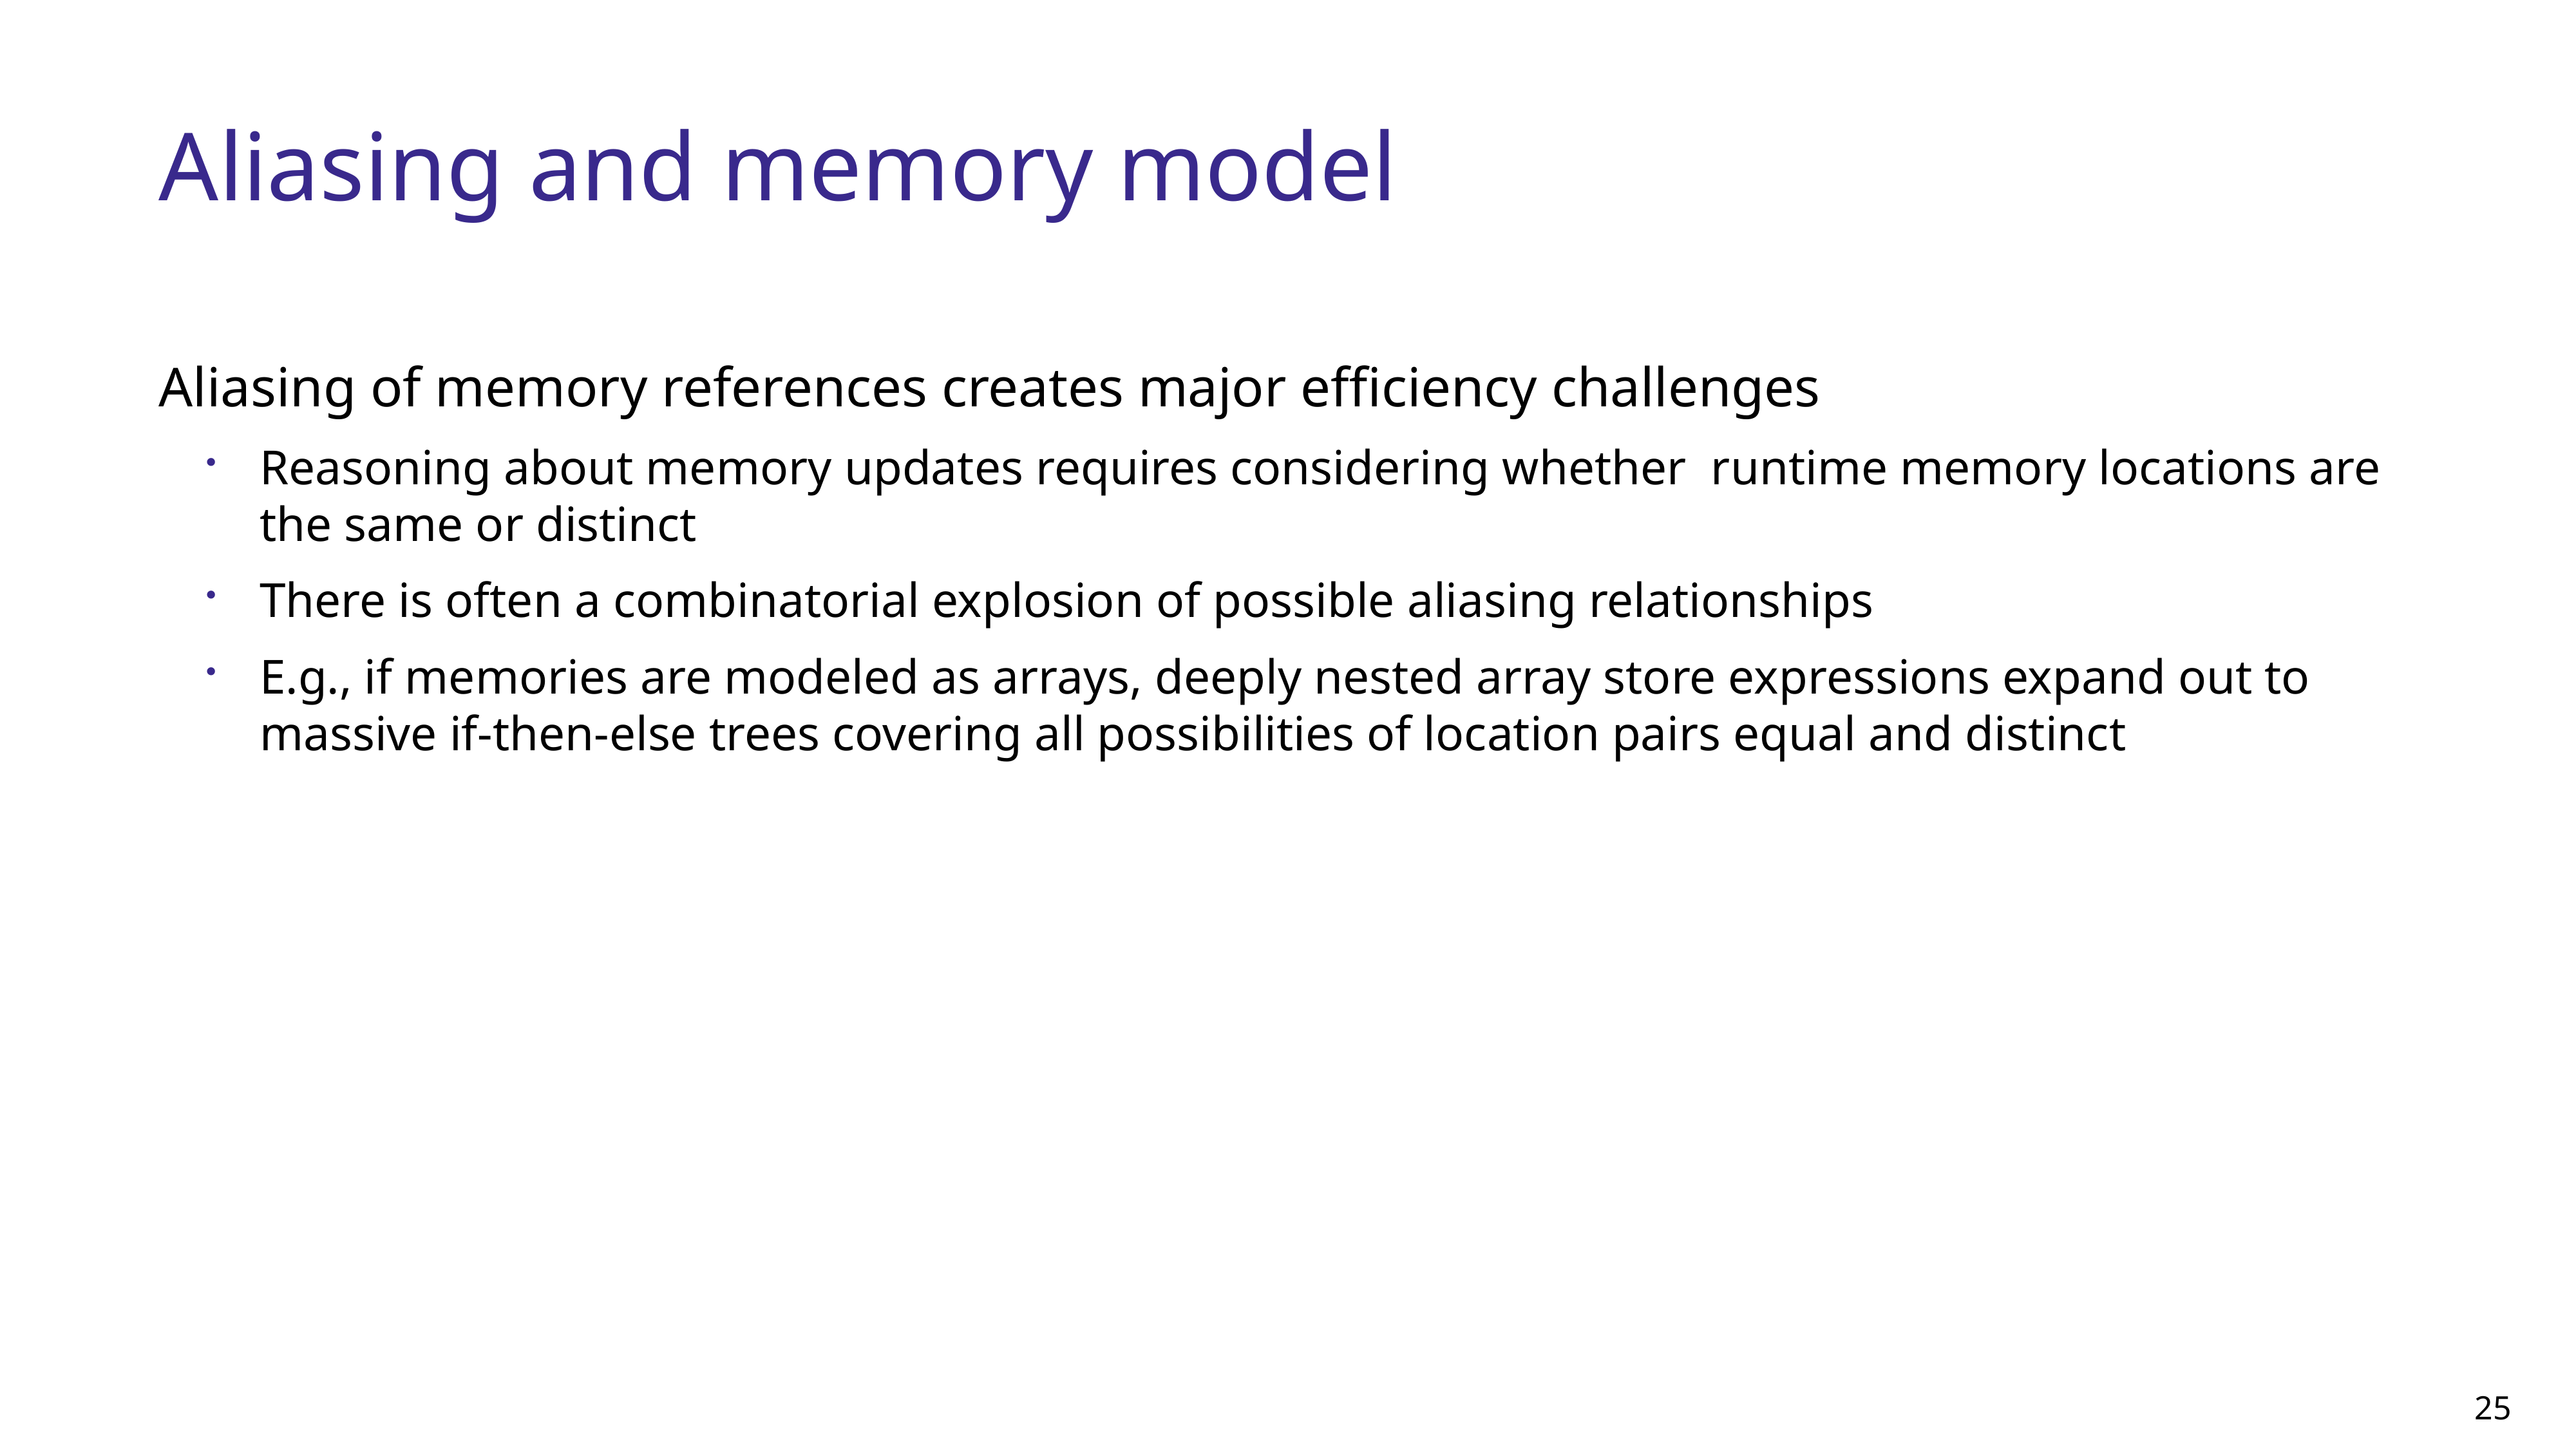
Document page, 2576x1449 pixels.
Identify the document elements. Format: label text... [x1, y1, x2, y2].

list Aliasing of memory references creates major efficiency challenges Reasoning about memory updates requires considering whether runtime memory locations are the same or distinct There is often a combinatorial explosion of possible aliasing relationships E.g., if memories are modeled as arrays, deeply nested array store expressions expand out to massive if-then-else trees covering all possibilities of location pairs equal and distinct [158, 352, 2418, 1322]
title Aliasing and memory model [158, 128, 2418, 316]
slide_number 25 [2414, 1381, 2517, 1426]
